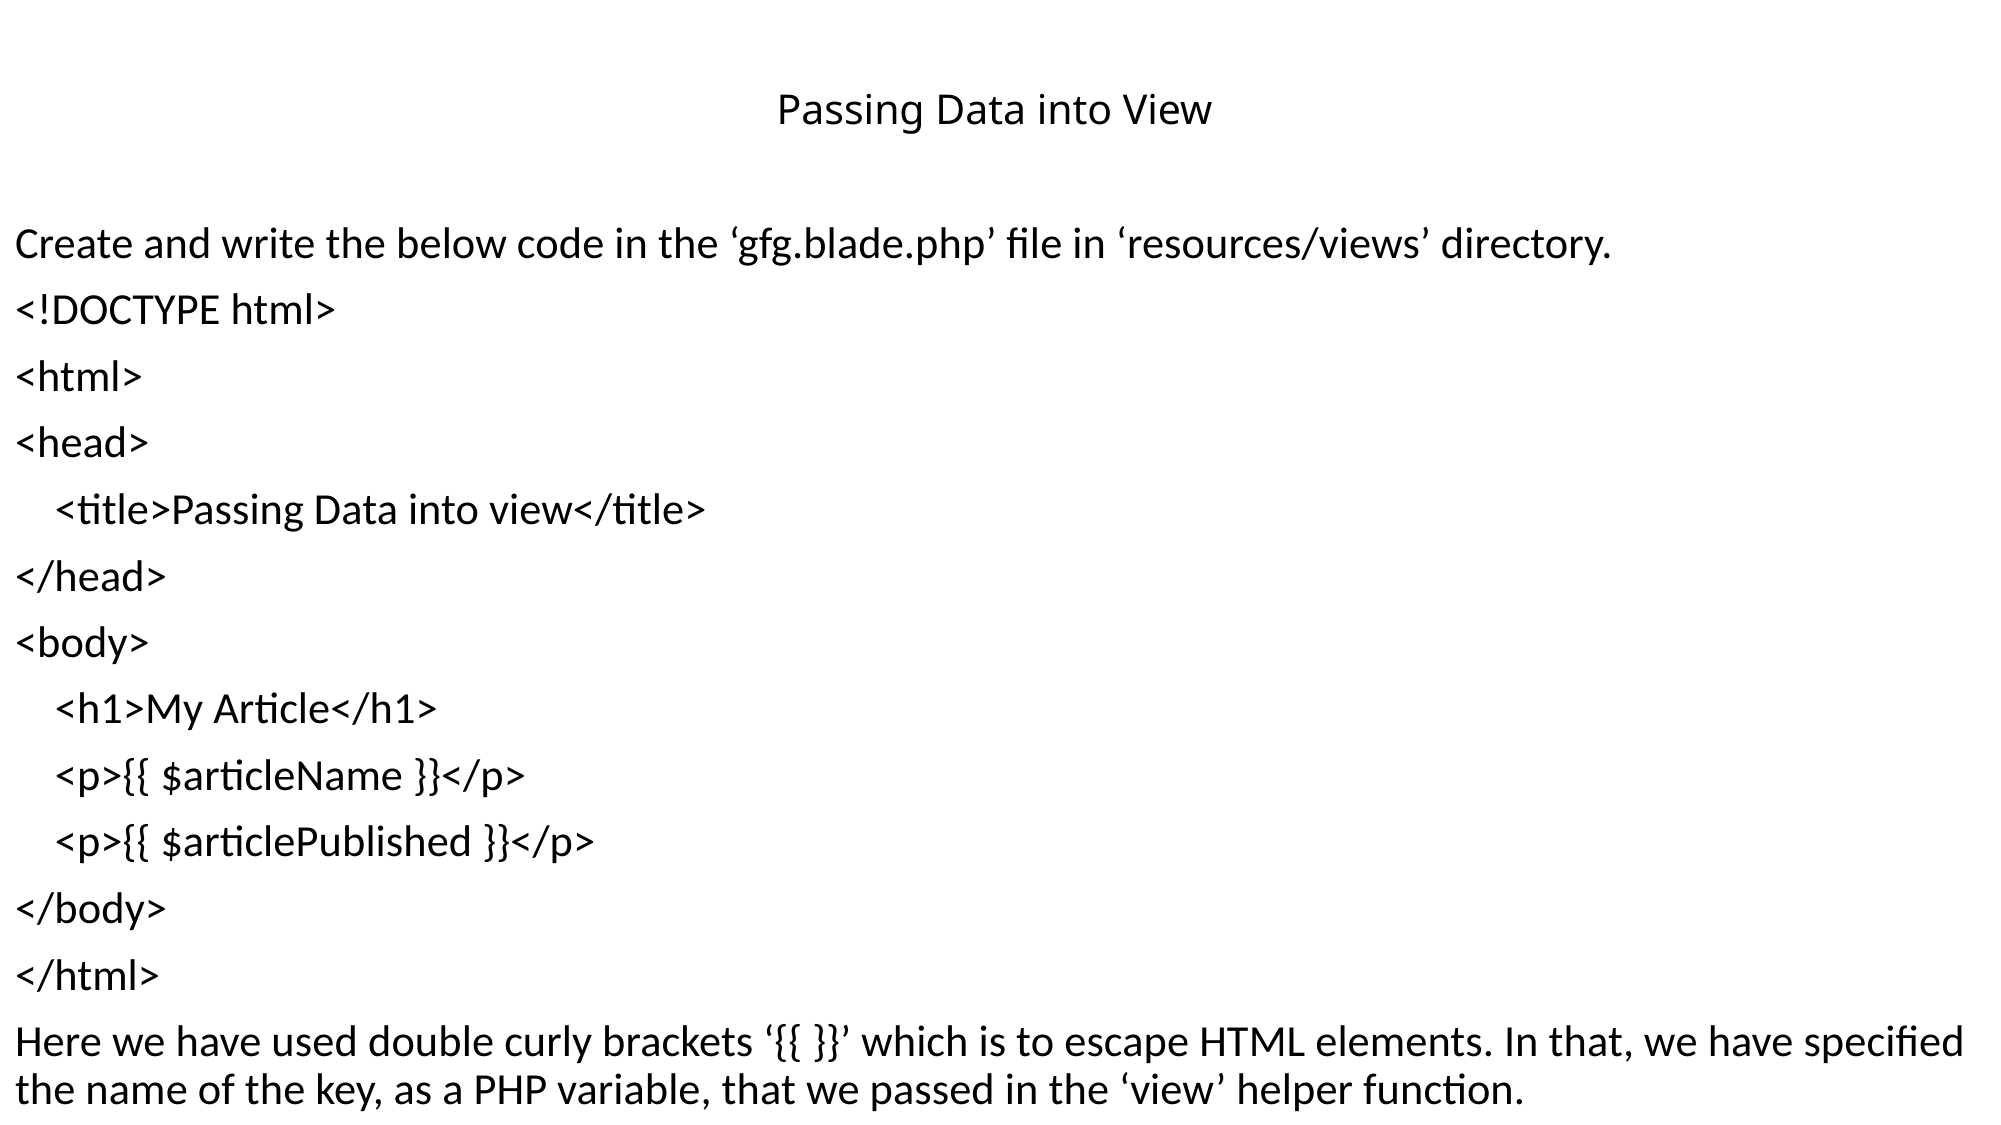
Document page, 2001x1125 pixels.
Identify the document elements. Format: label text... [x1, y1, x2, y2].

subtitle Create and write the below code in the ‘gfg.blade.php’ file in ‘resources/views’ directory. <!DOCTYPE html> <html> <head> <title>Passing Data into view</title> </head> <body> <h1>My Article</h1> <p>{{ $articleName }}</p> <p>{{ $articlePublished }}</p> </body> </html> Here we have used double curly brackets ‘{{ }}’ which is to escape HTML elements. In that, we have specified the name of the key, as a PHP variable, that we passed in the ‘view’ helper function. [0, 140, 2000, 1125]
title Passing Data into View [249, 80, 1750, 140]
